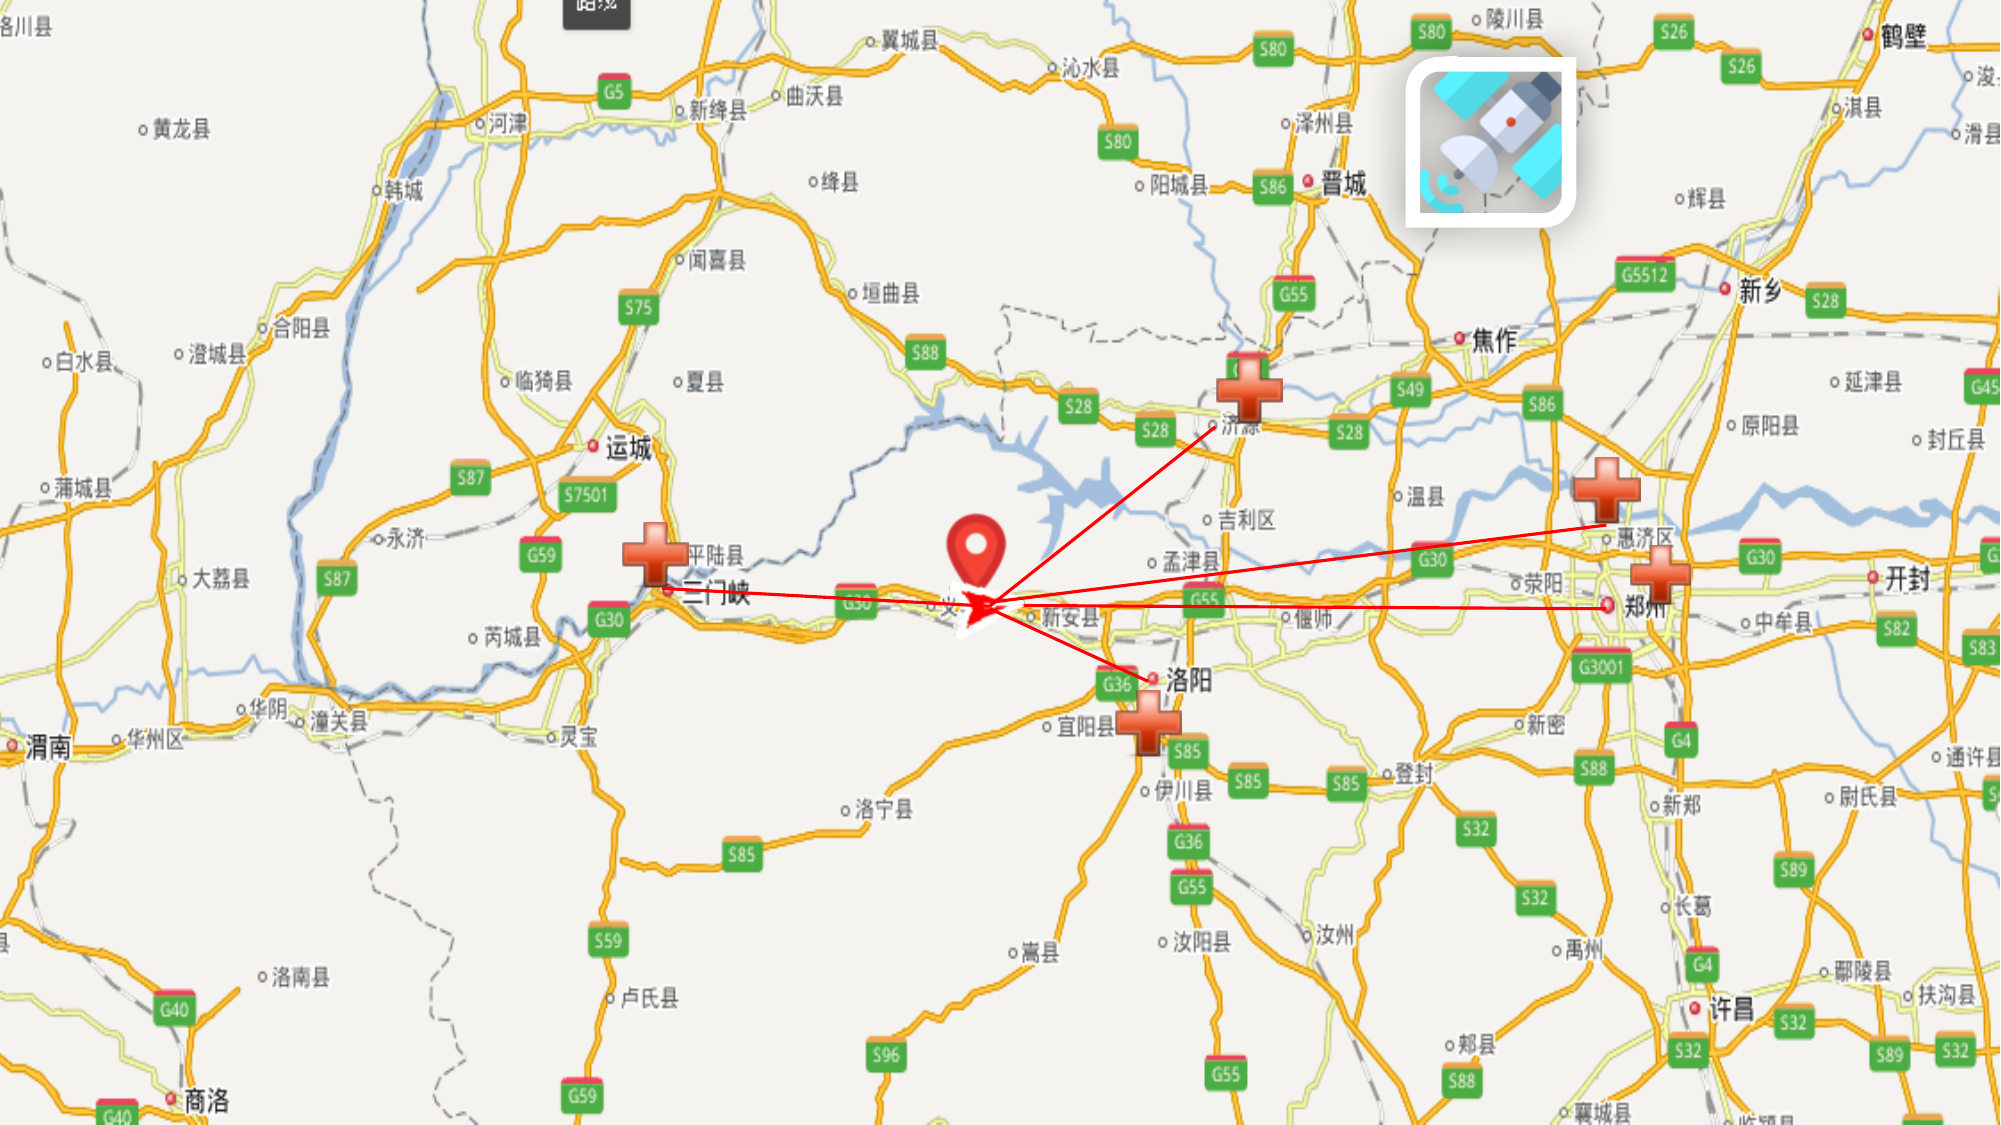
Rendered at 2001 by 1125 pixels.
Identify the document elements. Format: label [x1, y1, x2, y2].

text_box [989, 426, 1216, 607]
text_box [989, 608, 1149, 682]
text_box [1216, 525, 1607, 603]
picture [0, 0, 2000, 1125]
text_box [661, 588, 989, 607]
text_box [1028, 605, 1607, 609]
